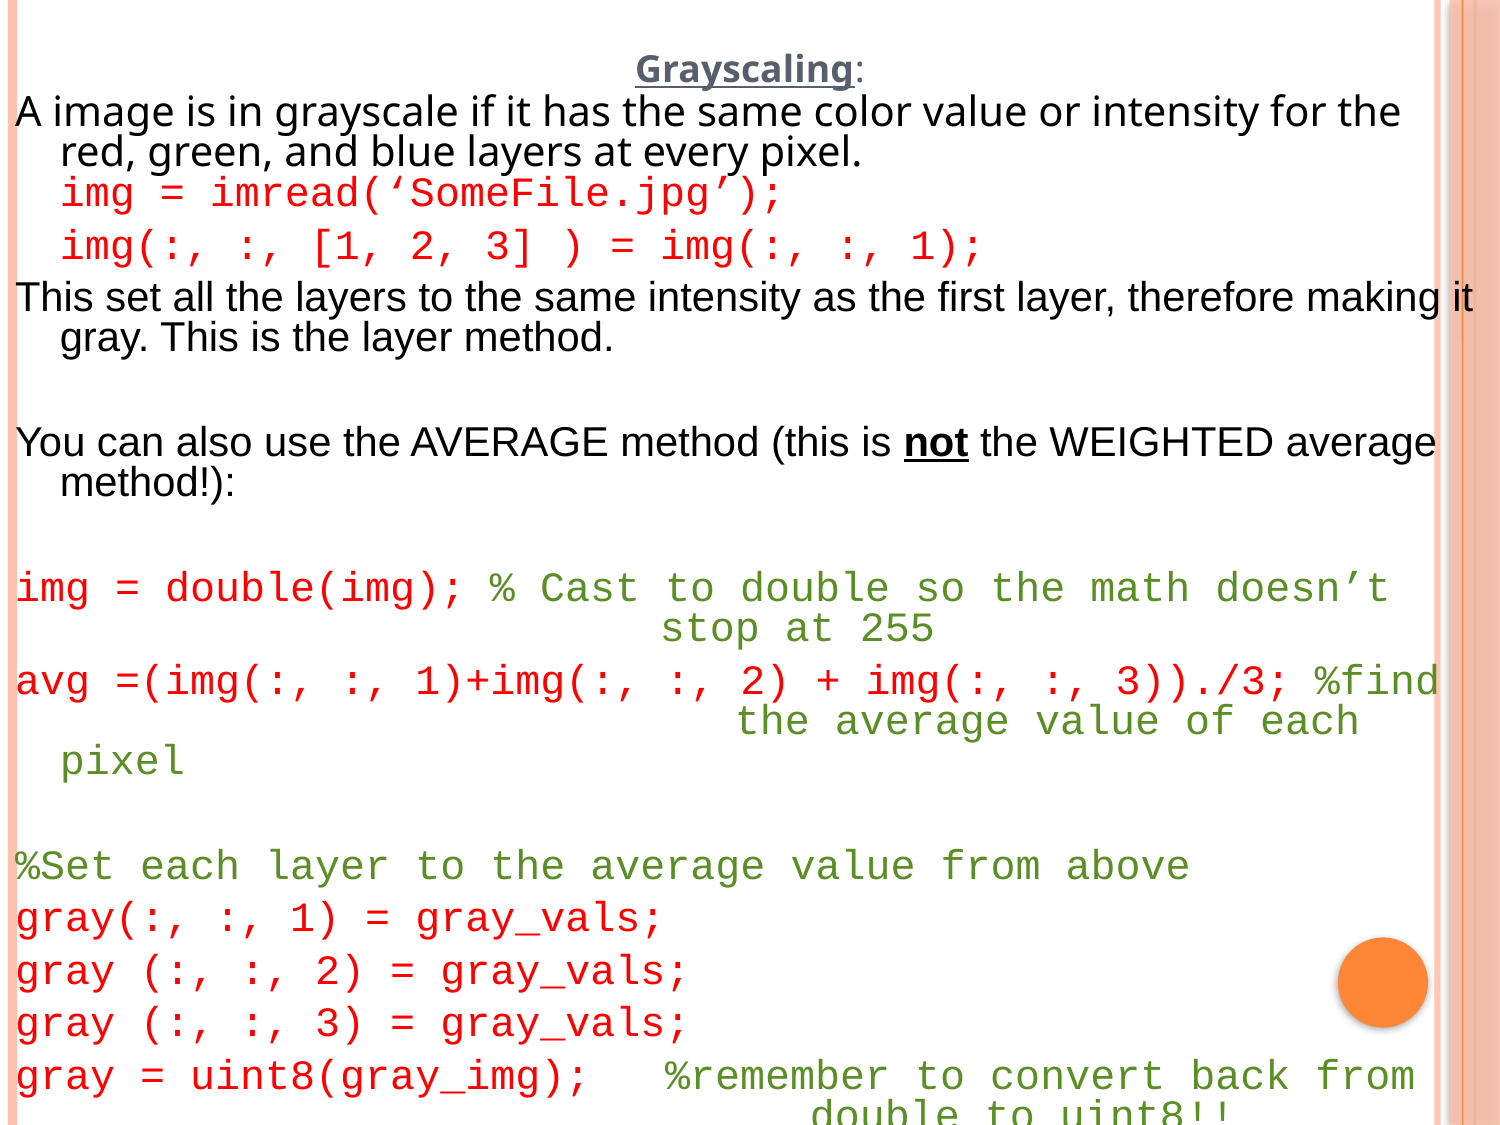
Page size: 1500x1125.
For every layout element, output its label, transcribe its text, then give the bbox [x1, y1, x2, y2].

title Grayscaling: [137, 37, 1363, 87]
list A image is in grayscale if it has the same color value or intensity for the red, green, and blue layers at every pixel. img = imread(‘SomeFile.jpg’); img(:, :, [1, 2, 3] ) = img(:, :, 1); This set all the layers to the same intensity as the first layer, therefore making it gray. This is the layer method. You can also use the AVERAGE method (this is not the WEIGHTED average method!): img = double(img); % Cast to double so the math doesn’t stop at 255 avg =(img(:, :, 1)+img(:, :, 2) + img(:, :, 3))./3; %find the average value of each pixel %Set each layer to the average value from above gray(:, :, 1) = gray_vals; gray (:, :, 2) = gray_vals; gray (:, :, 3) = gray_vals; gray = uint8(gray_img); %remember to convert back from double to uint8!! [0, 87, 1500, 1125]
